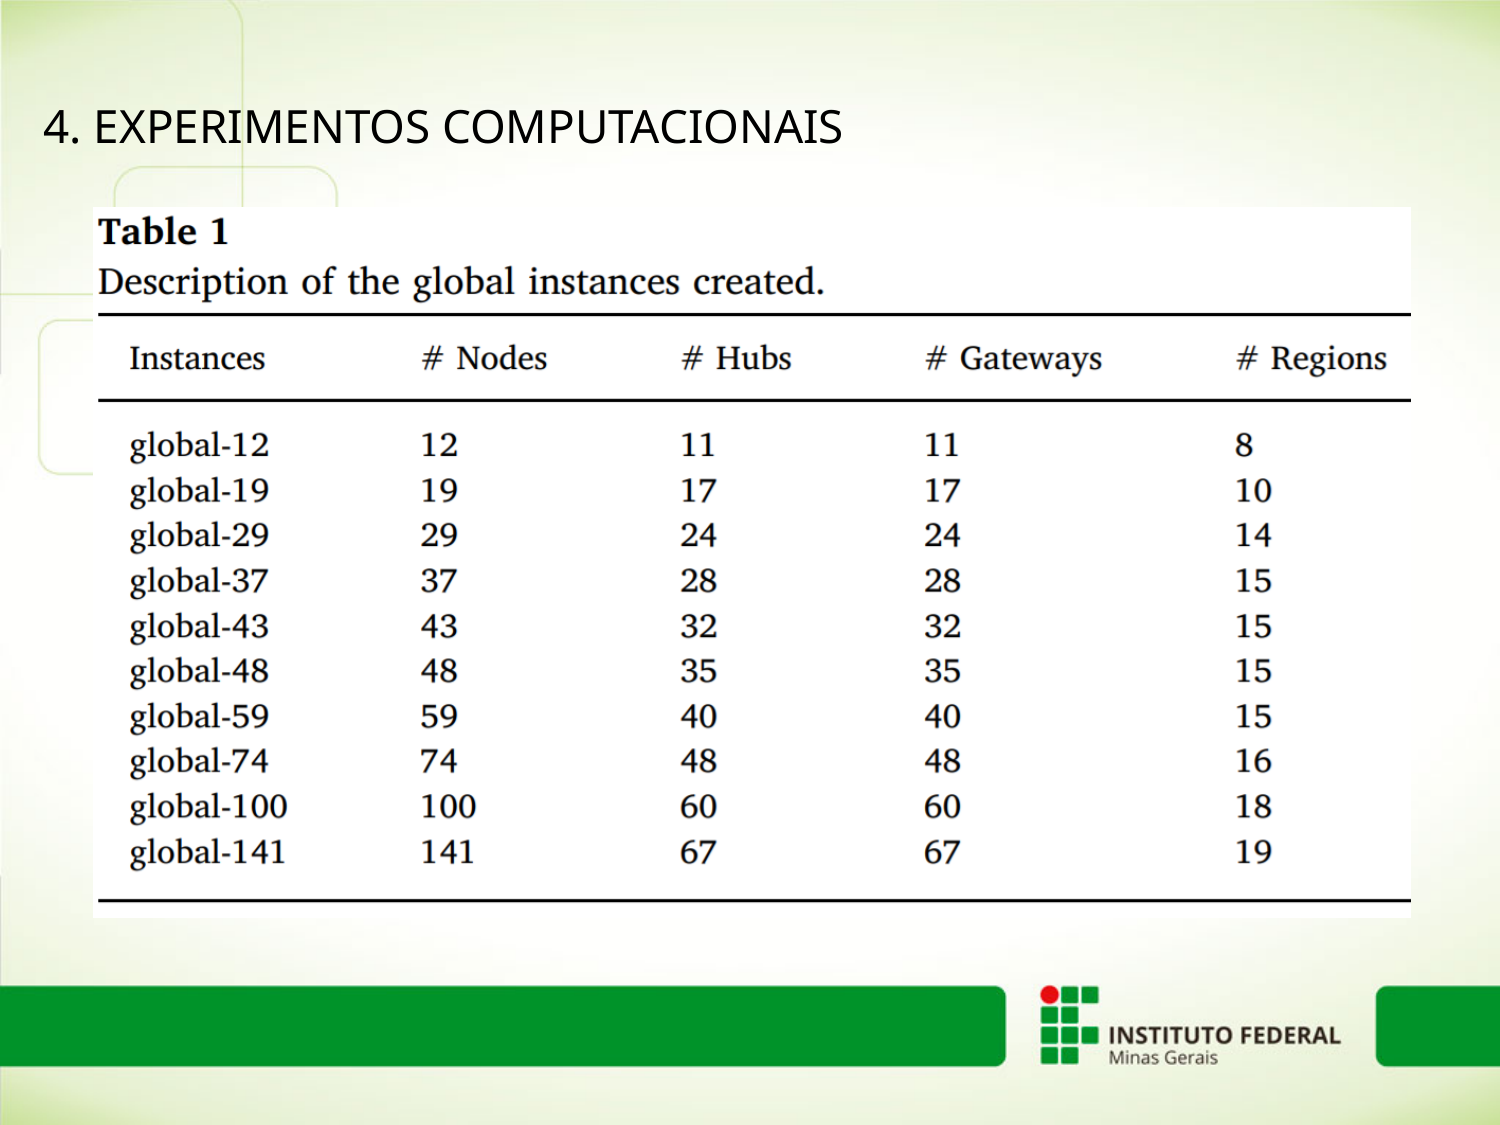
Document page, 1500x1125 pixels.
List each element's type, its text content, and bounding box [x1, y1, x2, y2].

picture [0, 0, 1500, 1125]
text_box 4. EXPERIMENTOS COMPUTACIONAIS [28, 90, 1476, 270]
